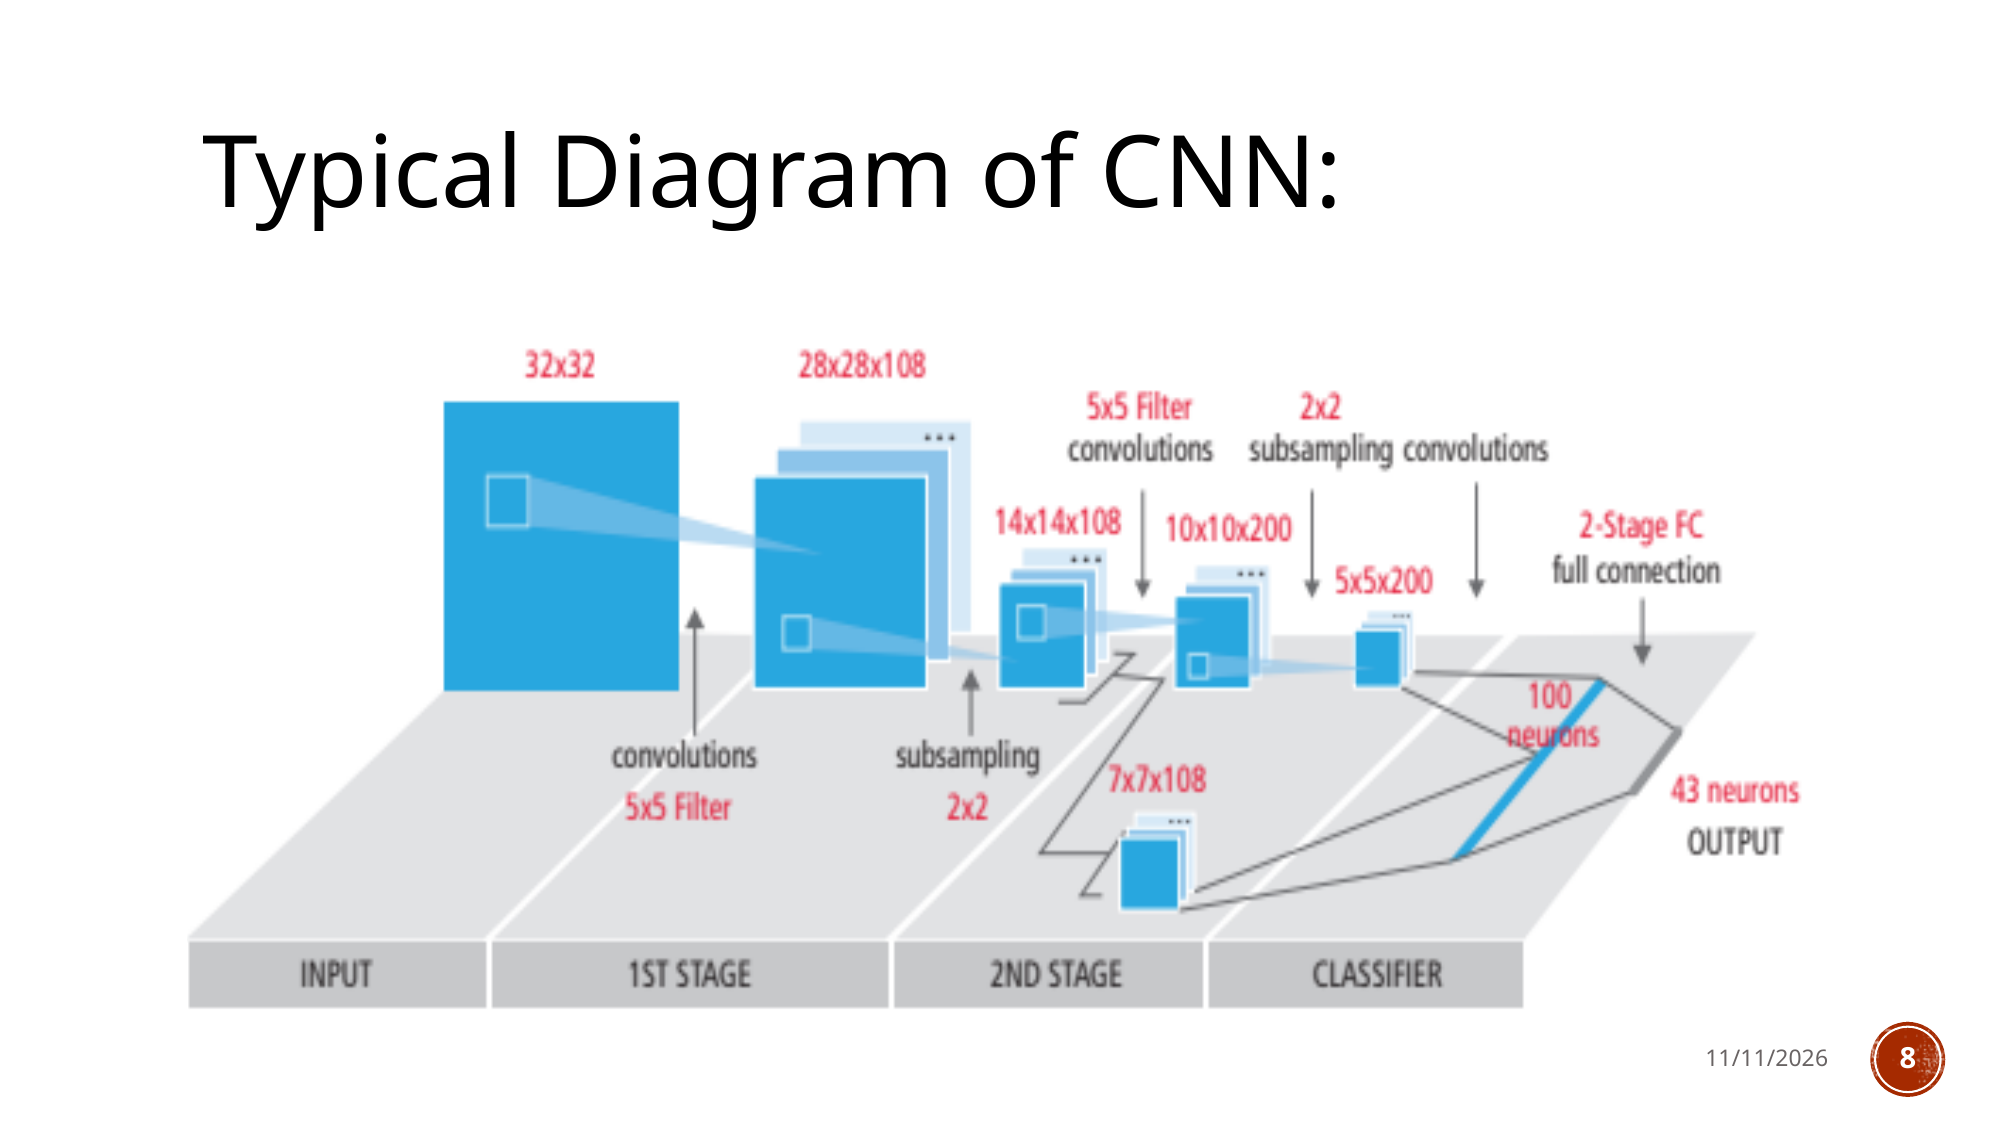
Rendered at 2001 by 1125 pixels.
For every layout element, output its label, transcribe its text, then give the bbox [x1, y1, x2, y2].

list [188, 310, 1813, 1029]
title Typical Diagram of CNN: [187, 99, 1813, 251]
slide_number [1306, 1028, 1844, 1089]
slide_number 8 [1855, 1028, 1961, 1089]
